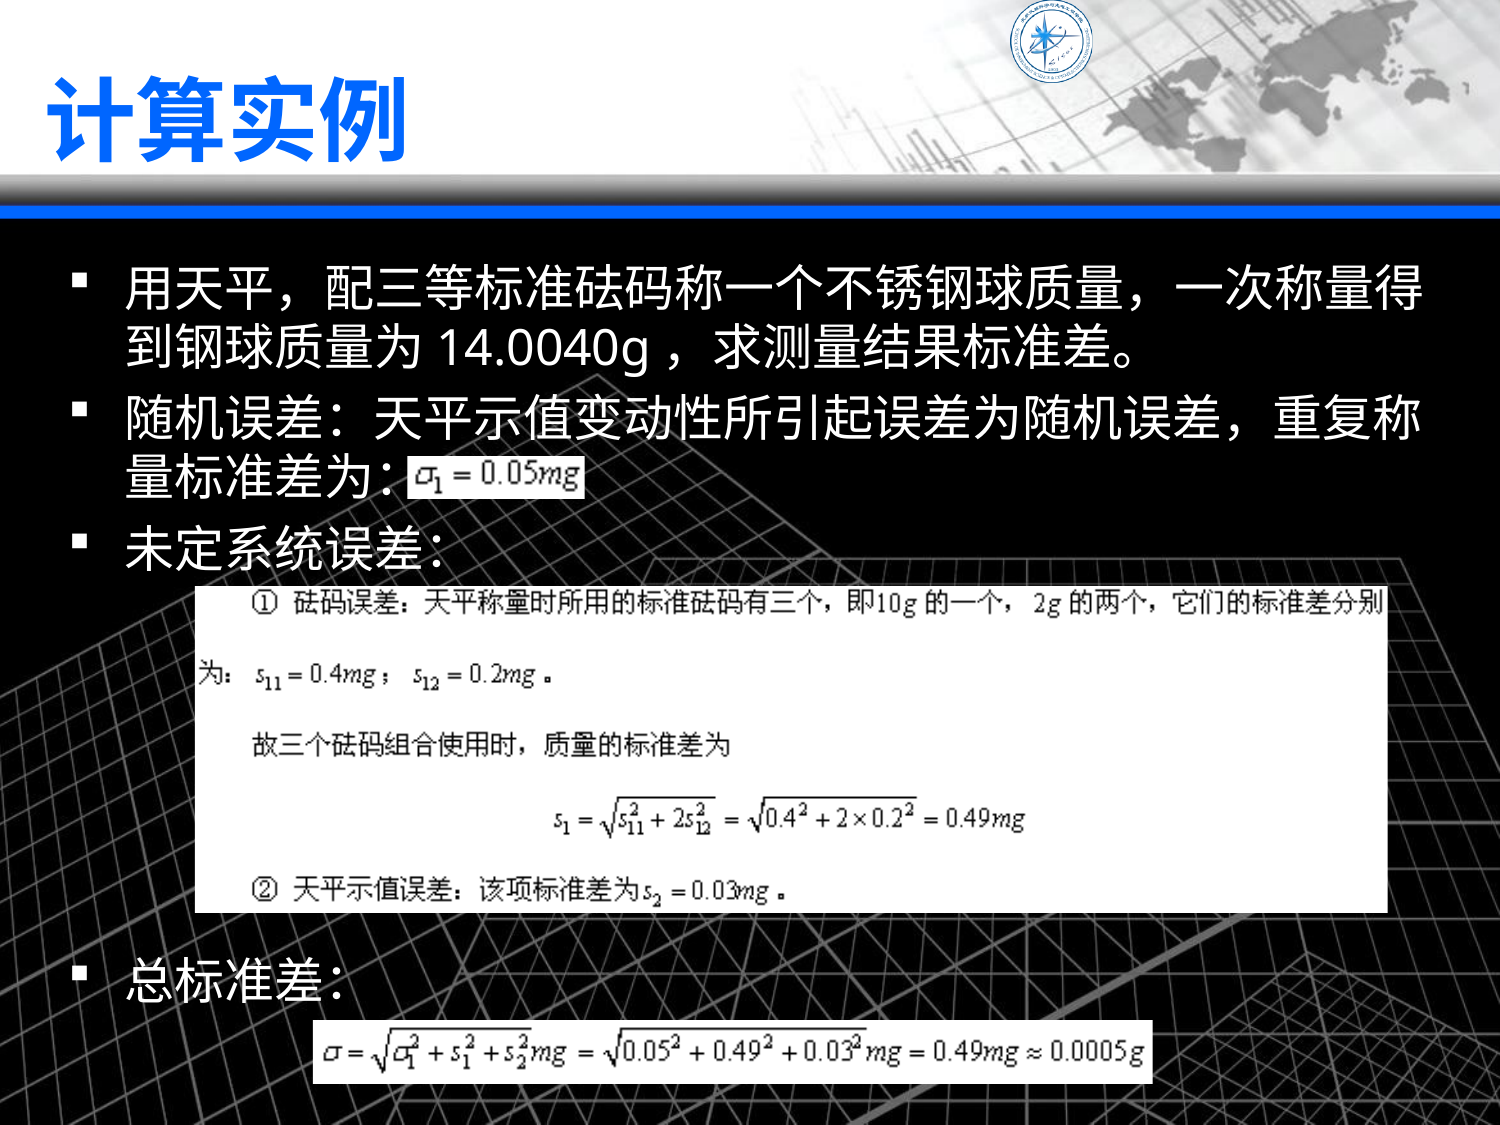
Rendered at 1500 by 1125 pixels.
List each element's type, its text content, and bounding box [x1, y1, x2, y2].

text_box 总标准差： [66, 947, 377, 1010]
text_box [194, 586, 1388, 913]
picture [0, 0, 1500, 206]
text_box [312, 1020, 1153, 1084]
picture [0, 219, 1500, 1125]
text_box 用天平，配三等标准砝码称一个不锈钢球质量，一次称量得 到钢球质量为14.0040g，求测量结果标准差。 随机误差：天平示值变动性所引起误差为随机误差，重复称 量标准差为： 未定系统误差： [66, 252, 1427, 578]
title 计算实例 [42, 60, 415, 251]
text_box [407, 456, 585, 499]
